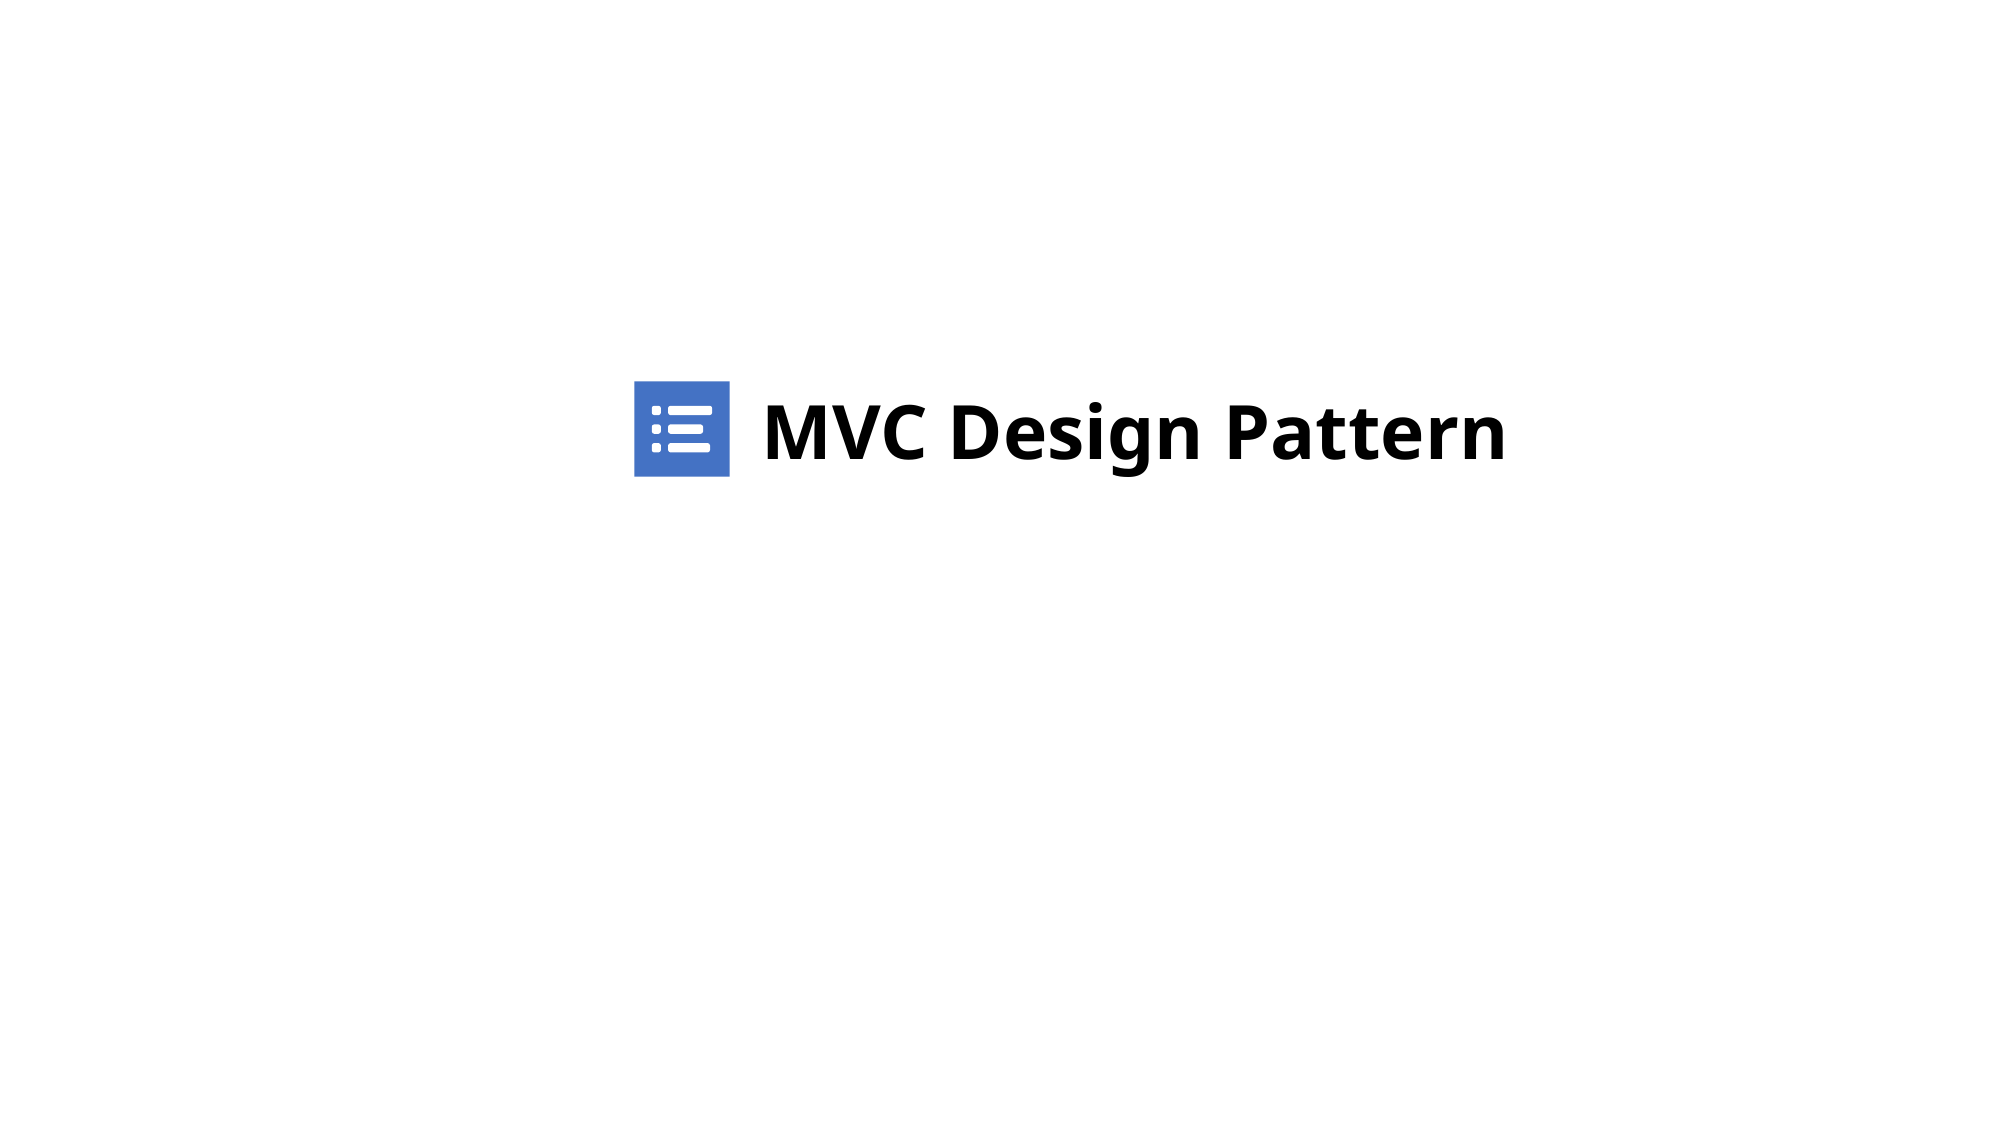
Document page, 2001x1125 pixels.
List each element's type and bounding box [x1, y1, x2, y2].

text_box [634, 376, 1499, 483]
